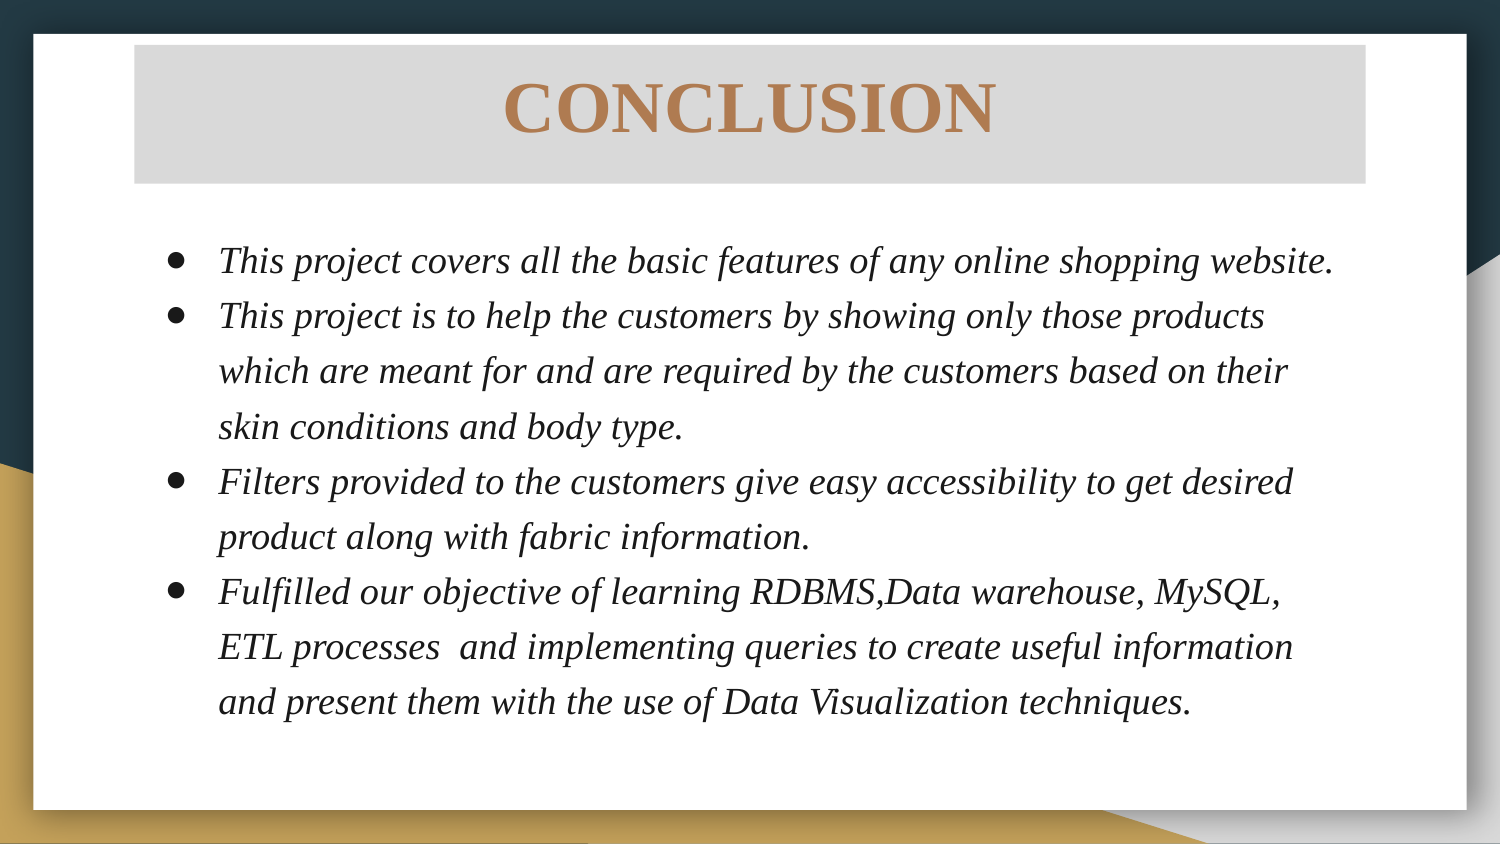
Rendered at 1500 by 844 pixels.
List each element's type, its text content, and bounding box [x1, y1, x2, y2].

list This project covers all the basic features of any online shopping website. This project is to help the customers by showing only those products which are meant for and are required by the customers based on their skin conditions and body type. Filters provided to the customers give easy accessibility to get desired product along with fabric information. Fulfilled our objective of learning RDBMS,Data warehouse, MySQL, ETL processes and implementing queries to create useful information and present them with the use of Data Visualization techniques. [134, 211, 1366, 813]
title CONCLUSION [134, 44, 1366, 184]
